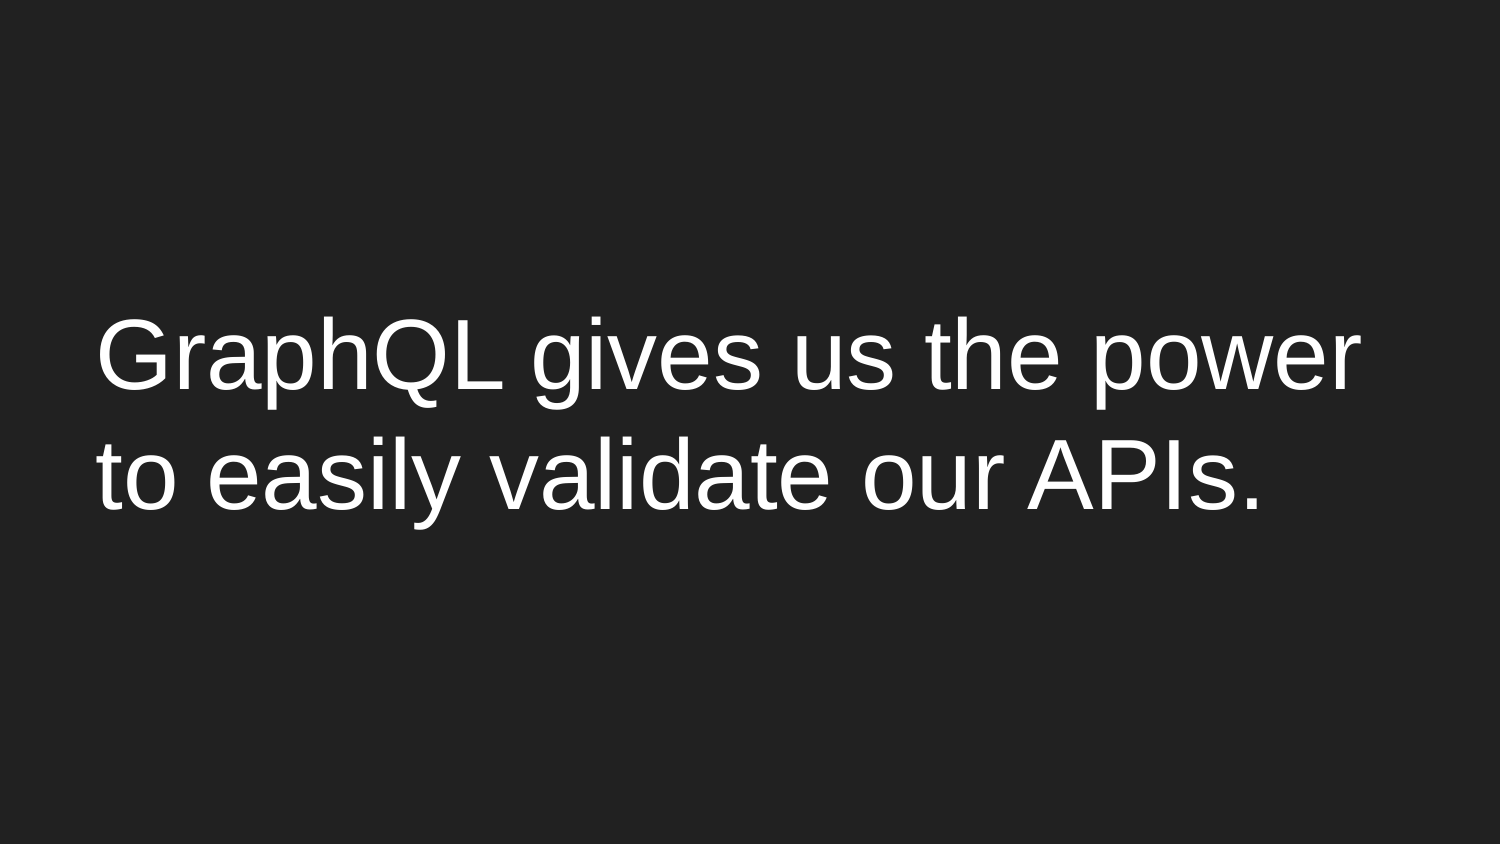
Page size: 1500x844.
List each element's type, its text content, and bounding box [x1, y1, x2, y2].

title GraphQL gives us the power to easily validate our APIs. [80, 73, 1446, 745]
